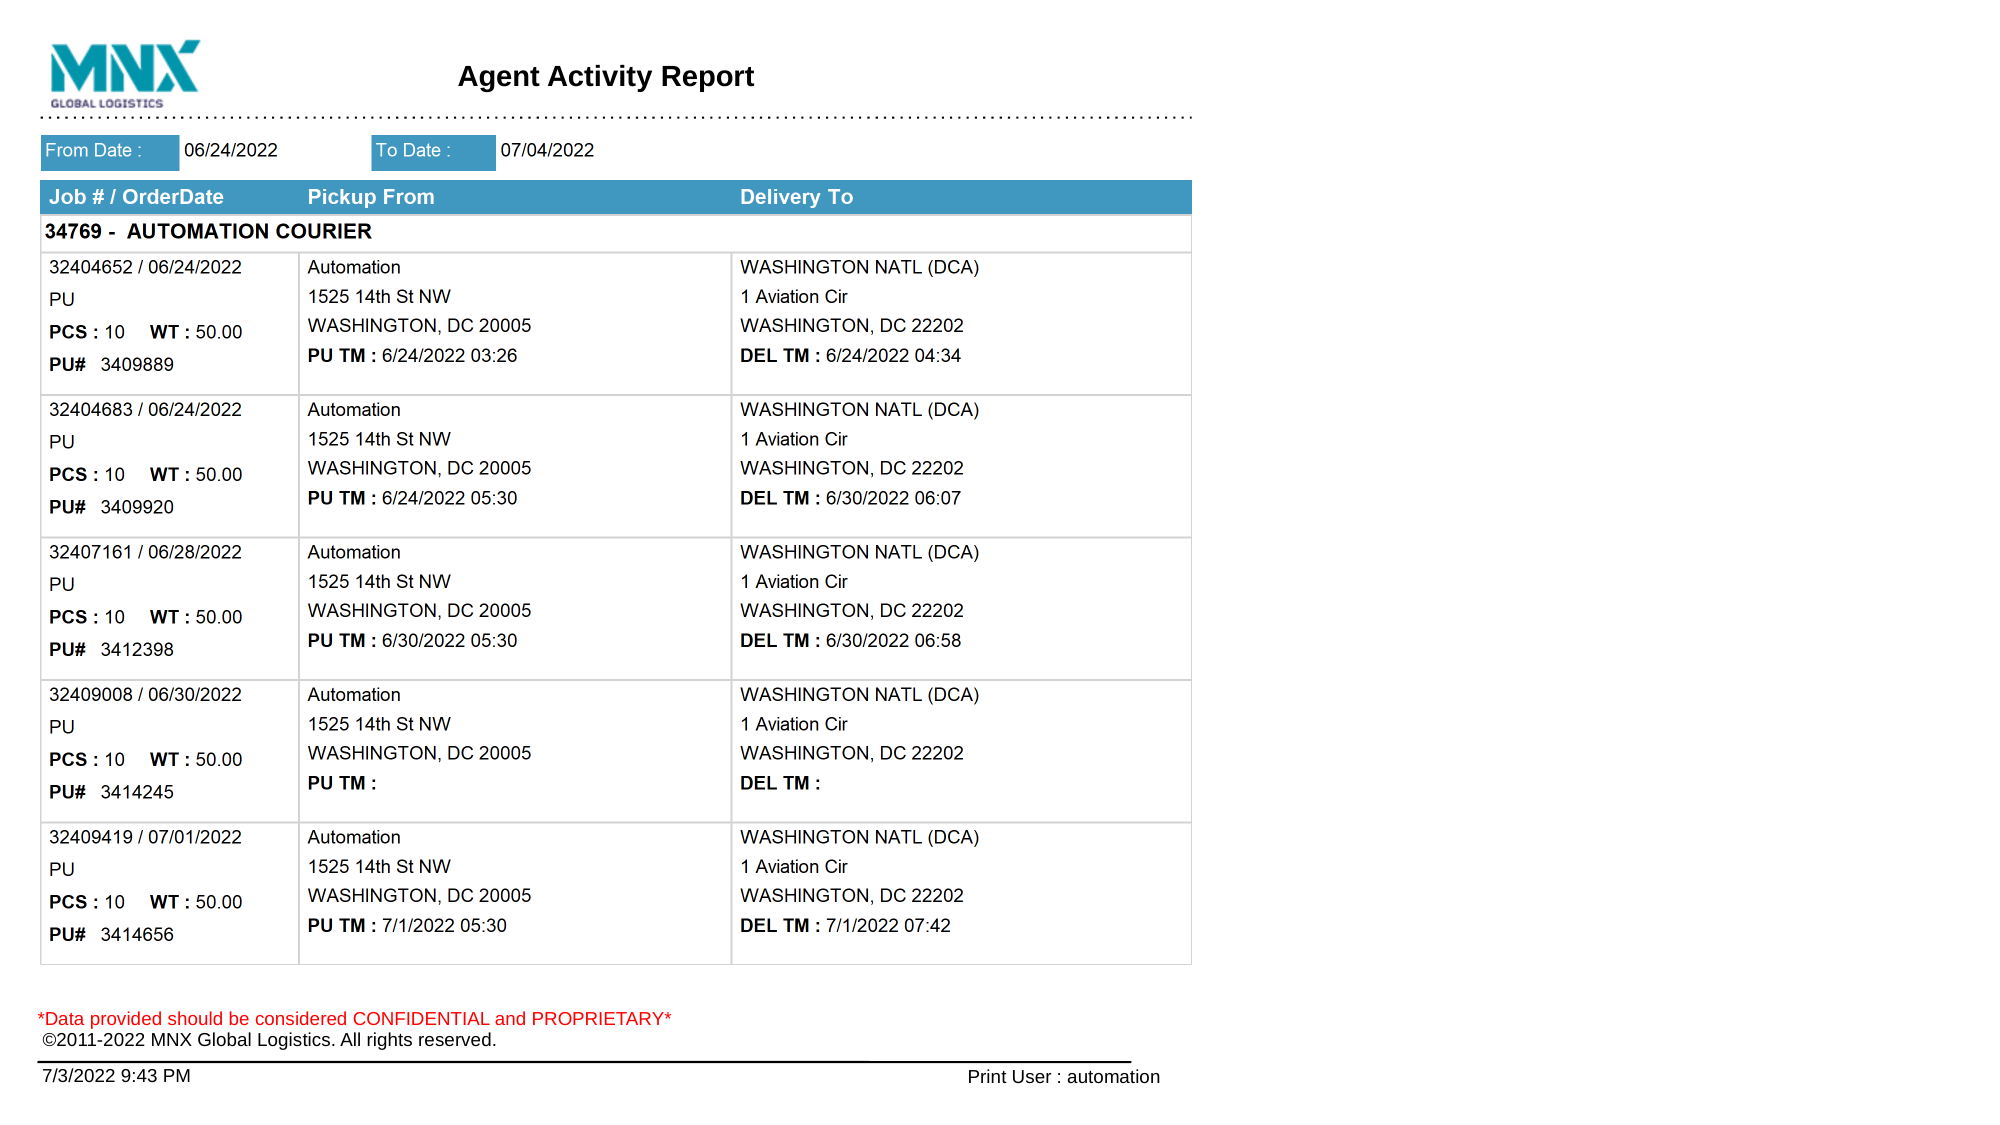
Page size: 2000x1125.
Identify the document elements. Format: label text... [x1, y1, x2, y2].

text_box Print User : automation [775, 1064, 1161, 1088]
picture [40, 180, 1192, 965]
picture [37, 37, 248, 110]
text_box *Data provided should be considered CONFIDENTIAL and PROPRIETARY* [37, 1006, 1051, 1027]
text_box ©2011-2022 MNX Global Logistics. All rights reserved. [37, 1027, 1051, 1049]
picture [40, 134, 660, 171]
text_box 7/3/2022 9:43 PM [42, 1063, 341, 1088]
text_box Agent Activity Report [359, 53, 854, 96]
